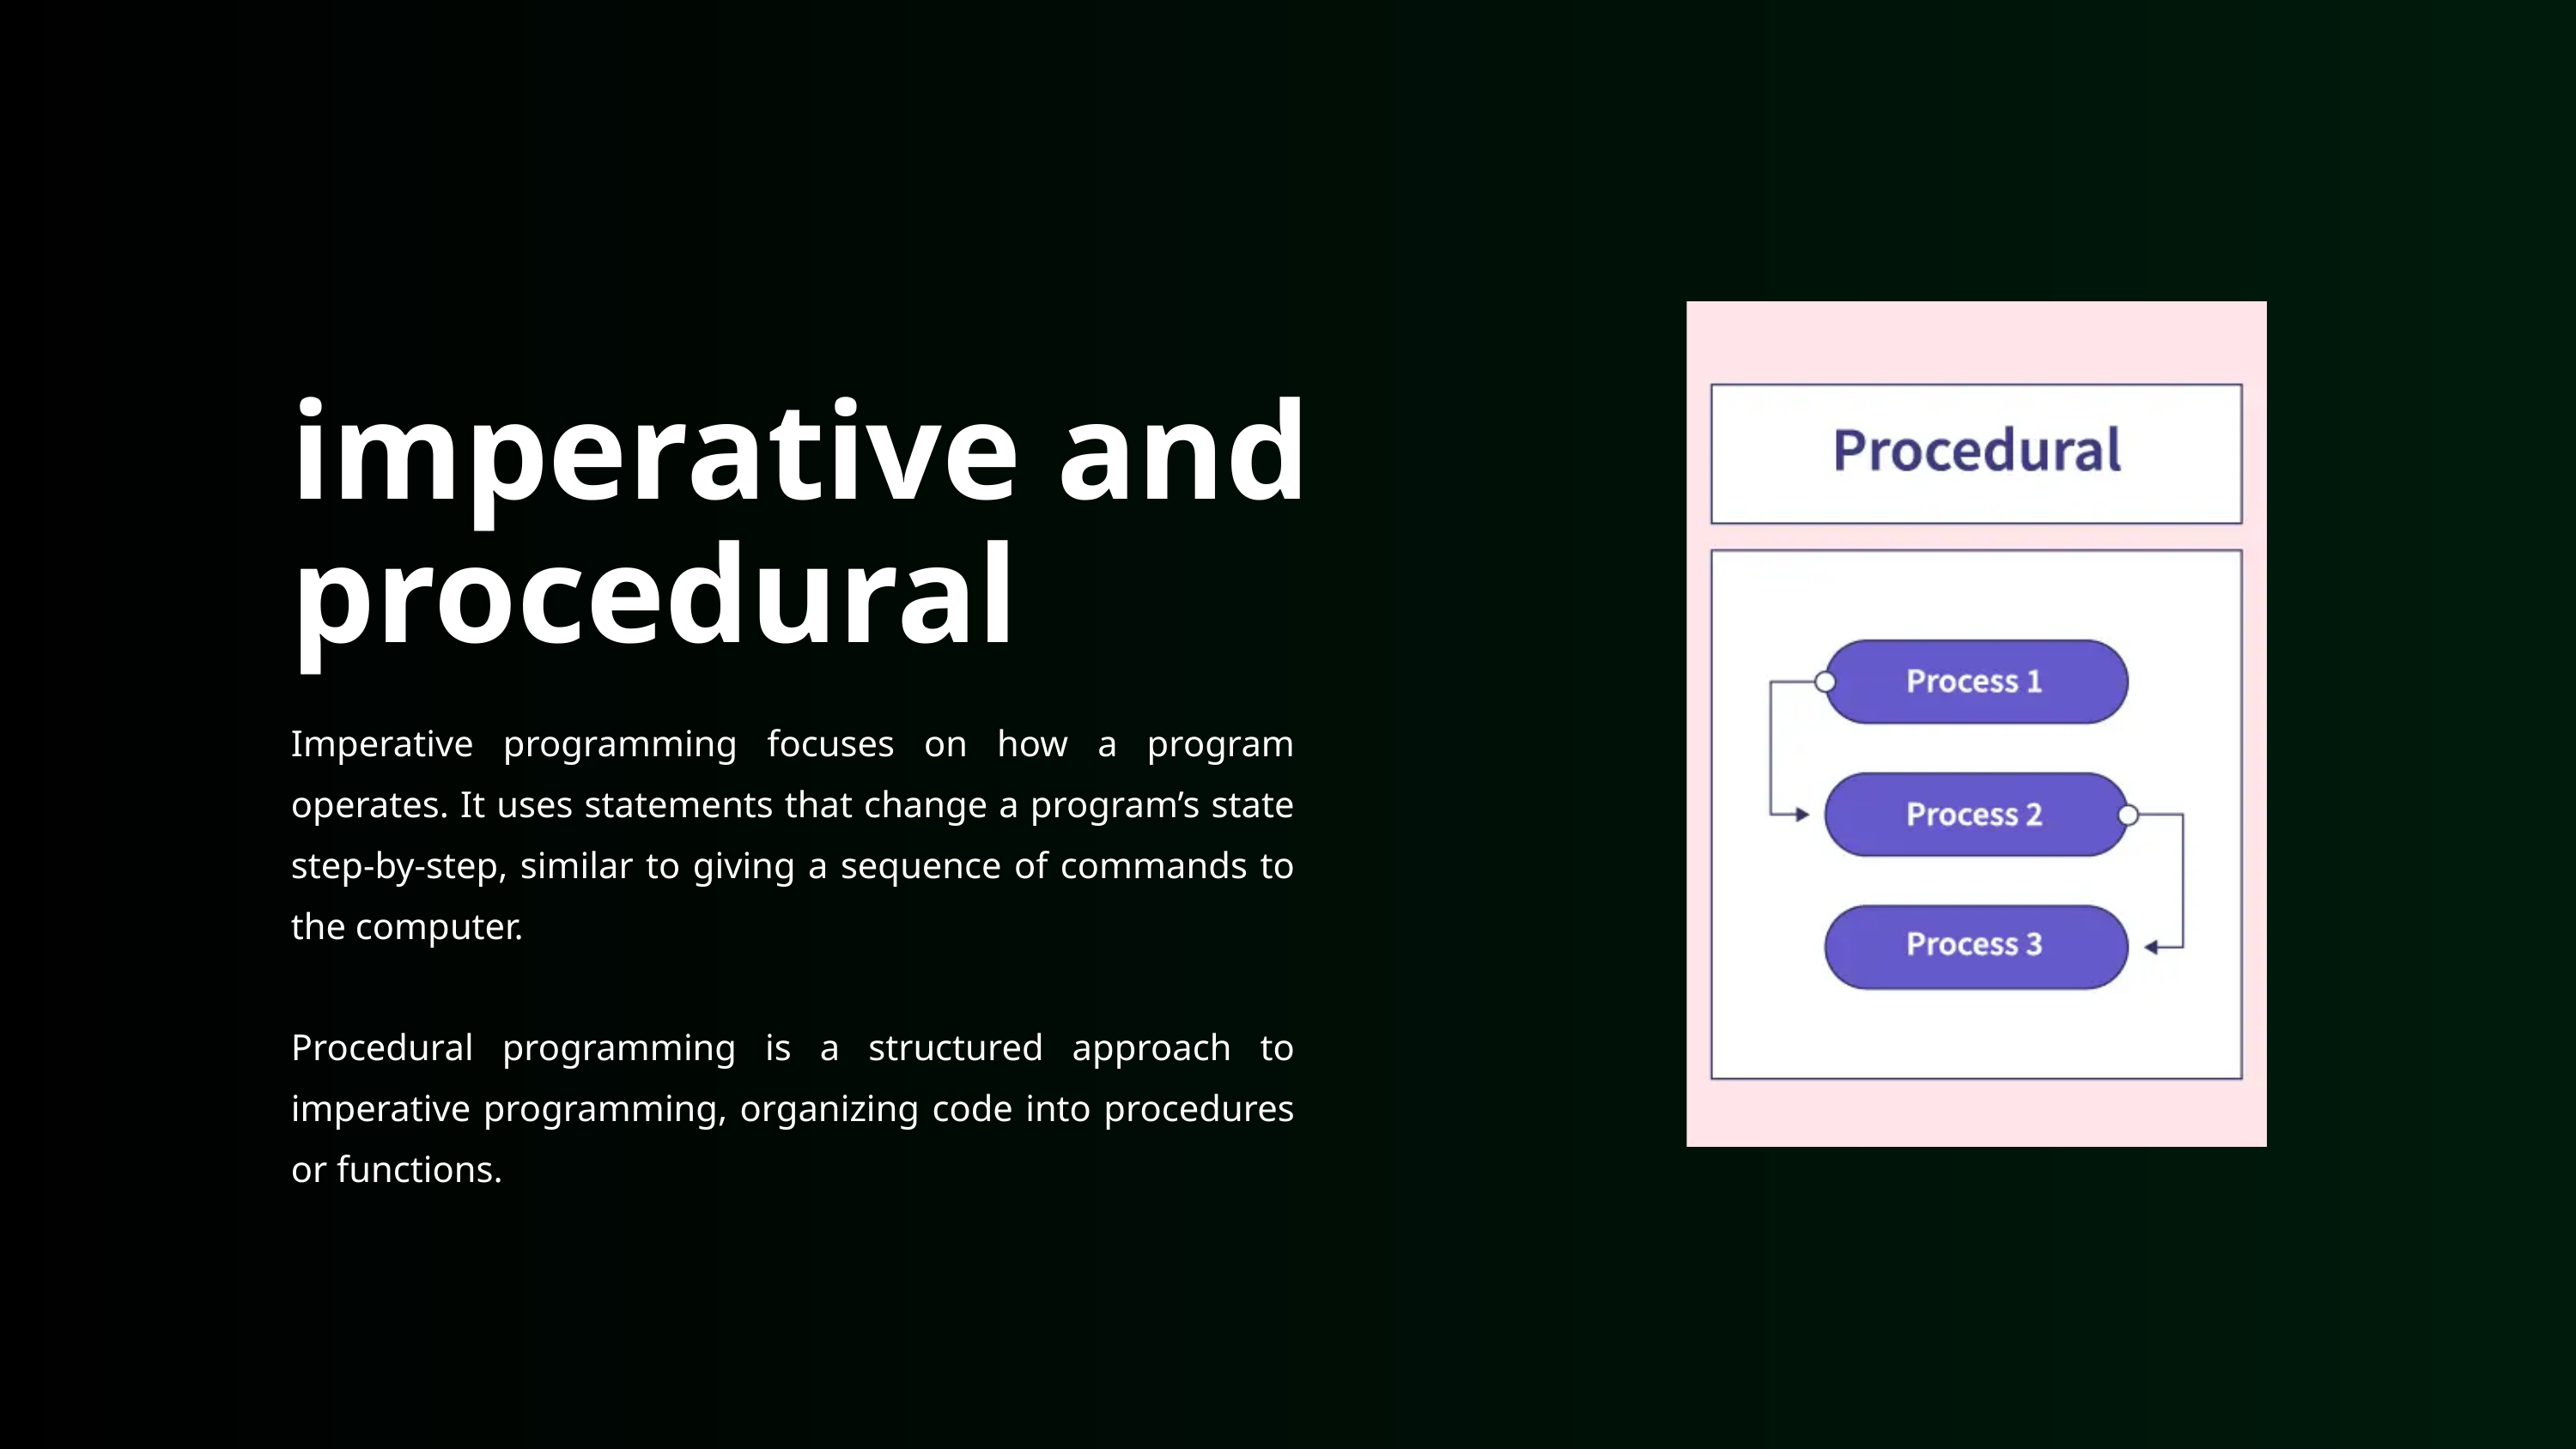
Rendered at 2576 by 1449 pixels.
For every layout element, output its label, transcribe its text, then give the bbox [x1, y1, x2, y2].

text_box [1686, 301, 2267, 1147]
text_box imperative and procedural [290, 382, 1390, 670]
text_box Imperative programming focuses on how a program operates. It uses statements that change a program’s state step-by-step, similar to giving a sequence of commands to the computer. Procedural programming is a structured approach to imperative programming, organizing code into procedures or functions. [290, 703, 1296, 1190]
